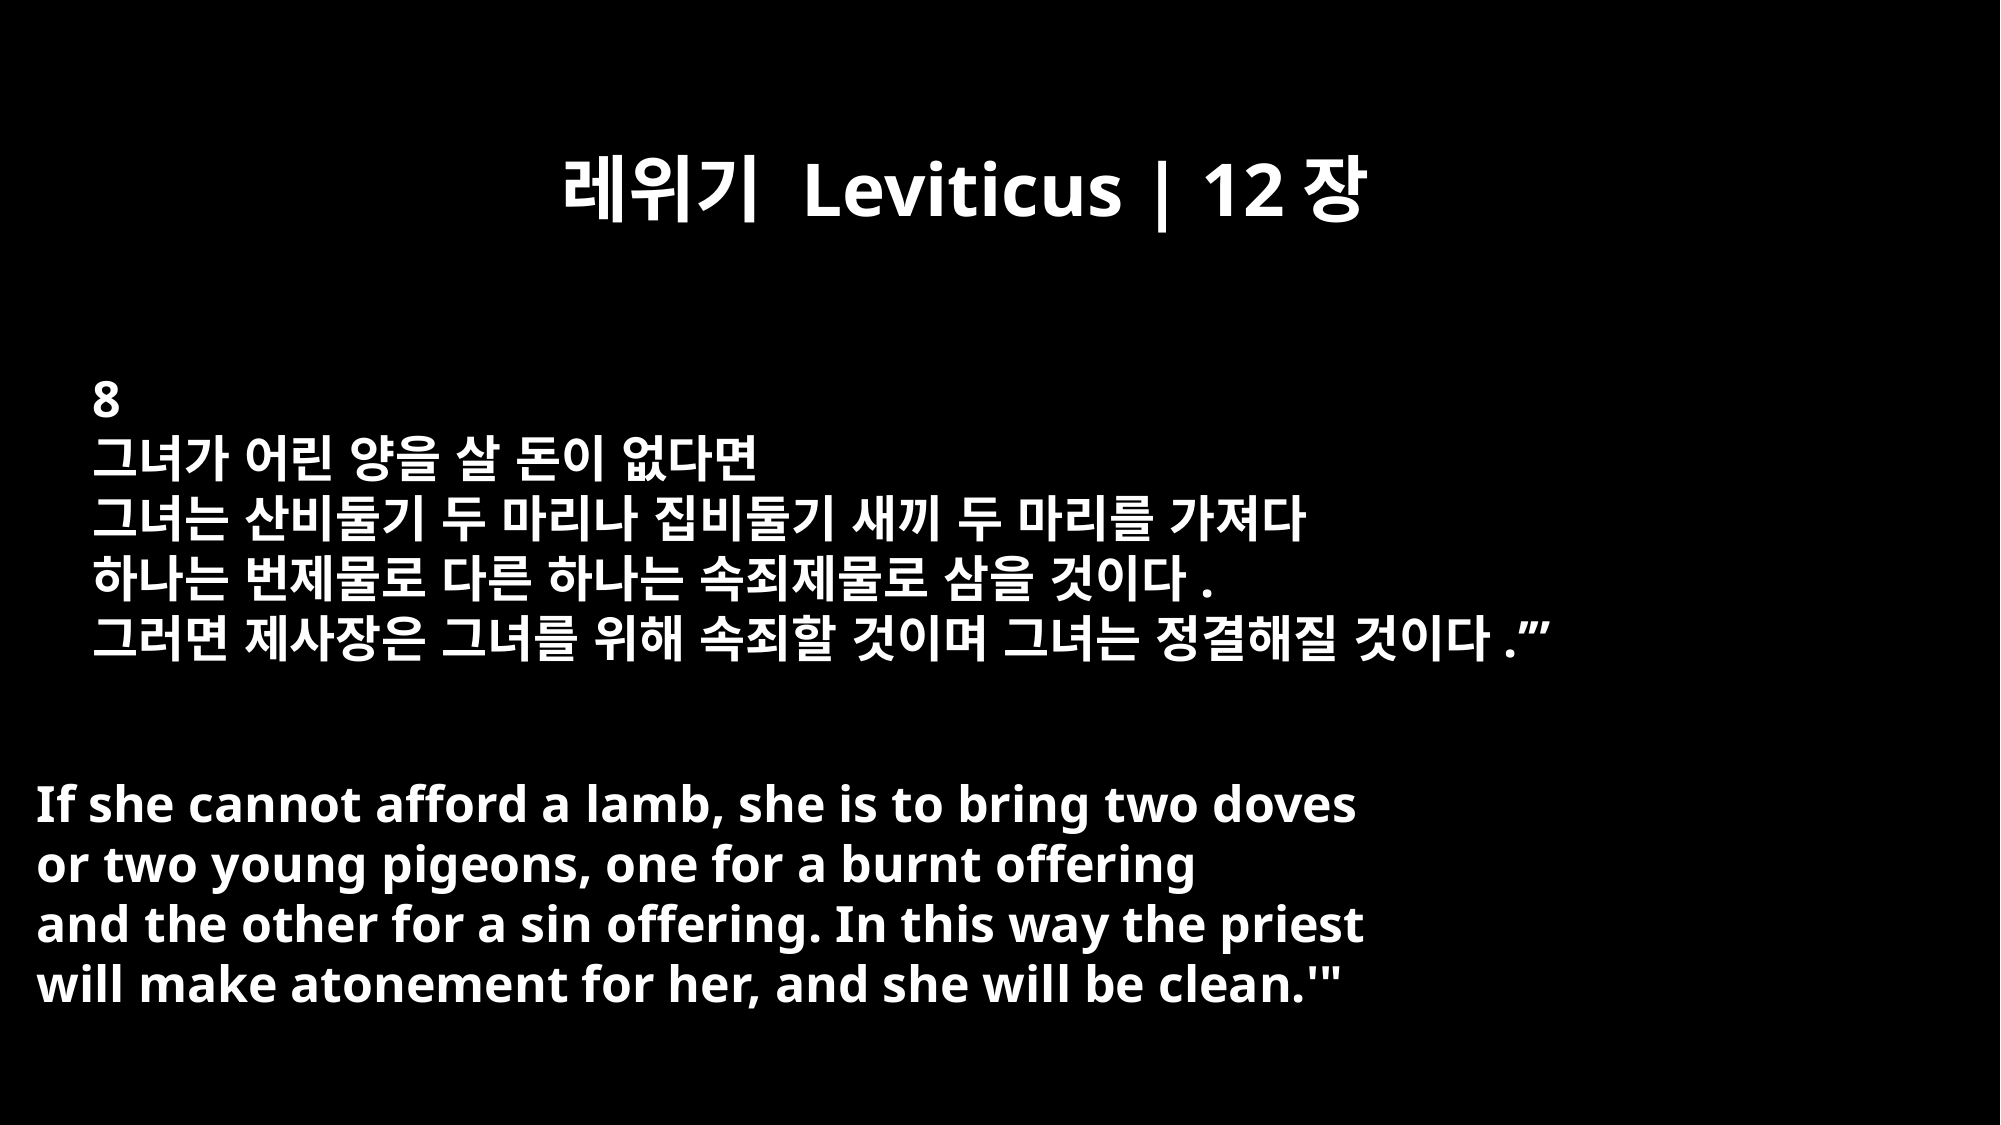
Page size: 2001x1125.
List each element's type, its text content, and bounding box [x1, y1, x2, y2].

text_box If she cannot afford a lamb, she is to bring two doves or two young pigeons, one for a burnt offering and the other for a sin offering. In this way the priest will make atonement for her, and she will be clean.'" [21, 764, 1381, 1020]
text_box 8 그녀가 어린 양을 살 돈이 없다면 그녀는 산비둘기 두 마리나 집비둘기 새끼 두 마리를 가져다 하나는 번제물로 다른 하나는 속죄제물로 삼을 것이다. 그러면 제사장은 그녀를 위해 속죄할 것이며 그녀는 정결해질 것이다.’” [77, 359, 1567, 675]
text_box 레위기 Leviticus | 12장 [546, 136, 1386, 239]
